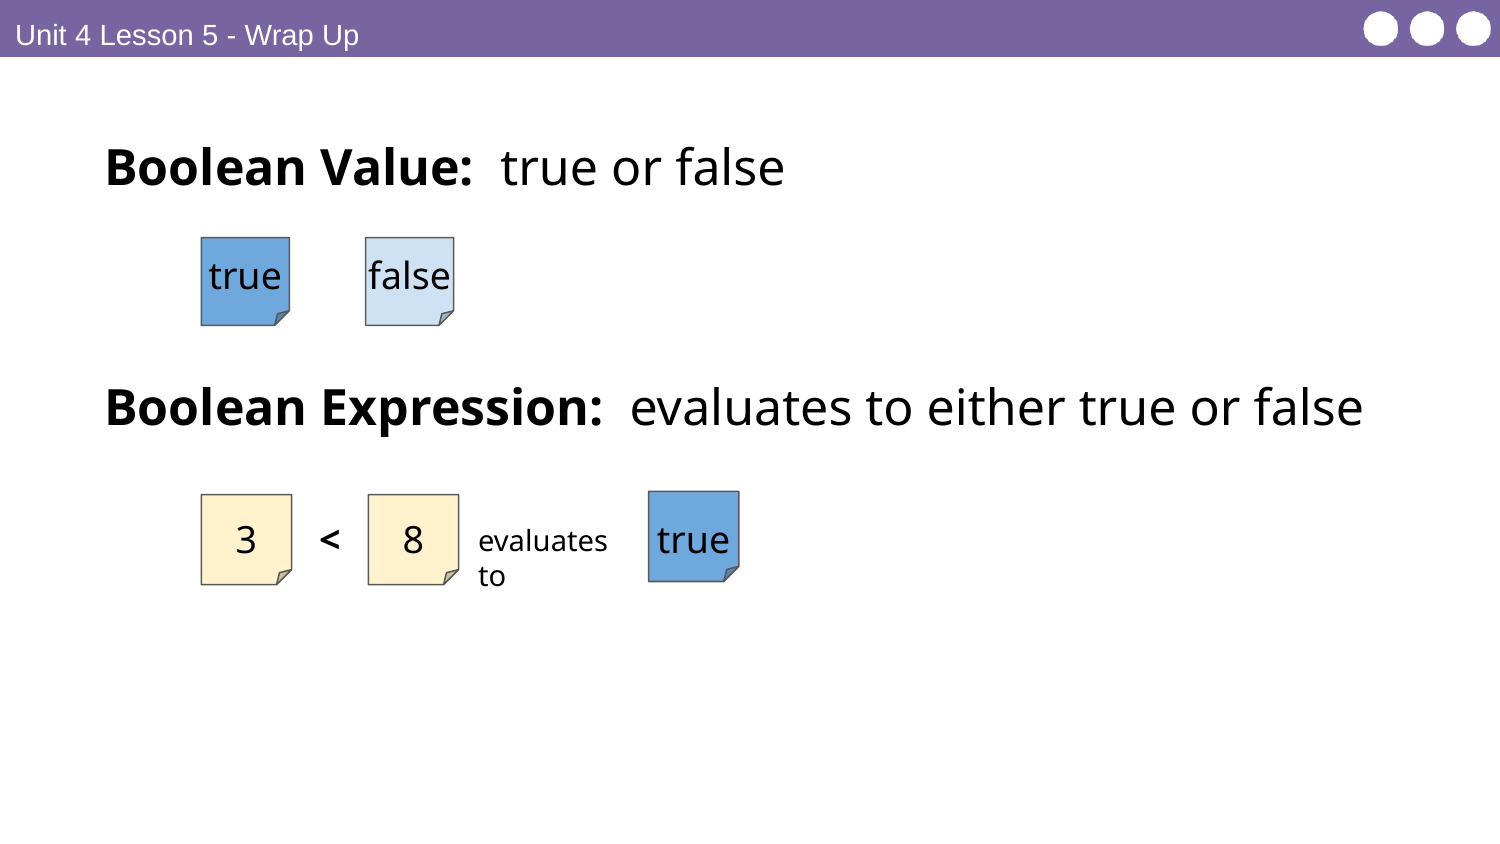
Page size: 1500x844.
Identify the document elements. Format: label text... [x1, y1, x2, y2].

text_box < [293, 500, 367, 579]
text_box [648, 561, 739, 582]
text_box [648, 491, 739, 500]
text_box true [627, 500, 761, 561]
text_box false [365, 237, 454, 326]
text_box [368, 494, 459, 585]
text_box Unit 4 Lesson 5 - Wrap Up [0, 0, 750, 58]
text_box 3 [209, 500, 284, 579]
text_box [201, 494, 292, 585]
text_box 8 [376, 500, 451, 579]
text_box Boolean Value: true or false Boolean Expression: evaluates to either true or false [89, 120, 1391, 466]
text_box true [201, 237, 290, 326]
text_box evaluates to [463, 507, 648, 572]
picture [0, 0, 1500, 844]
